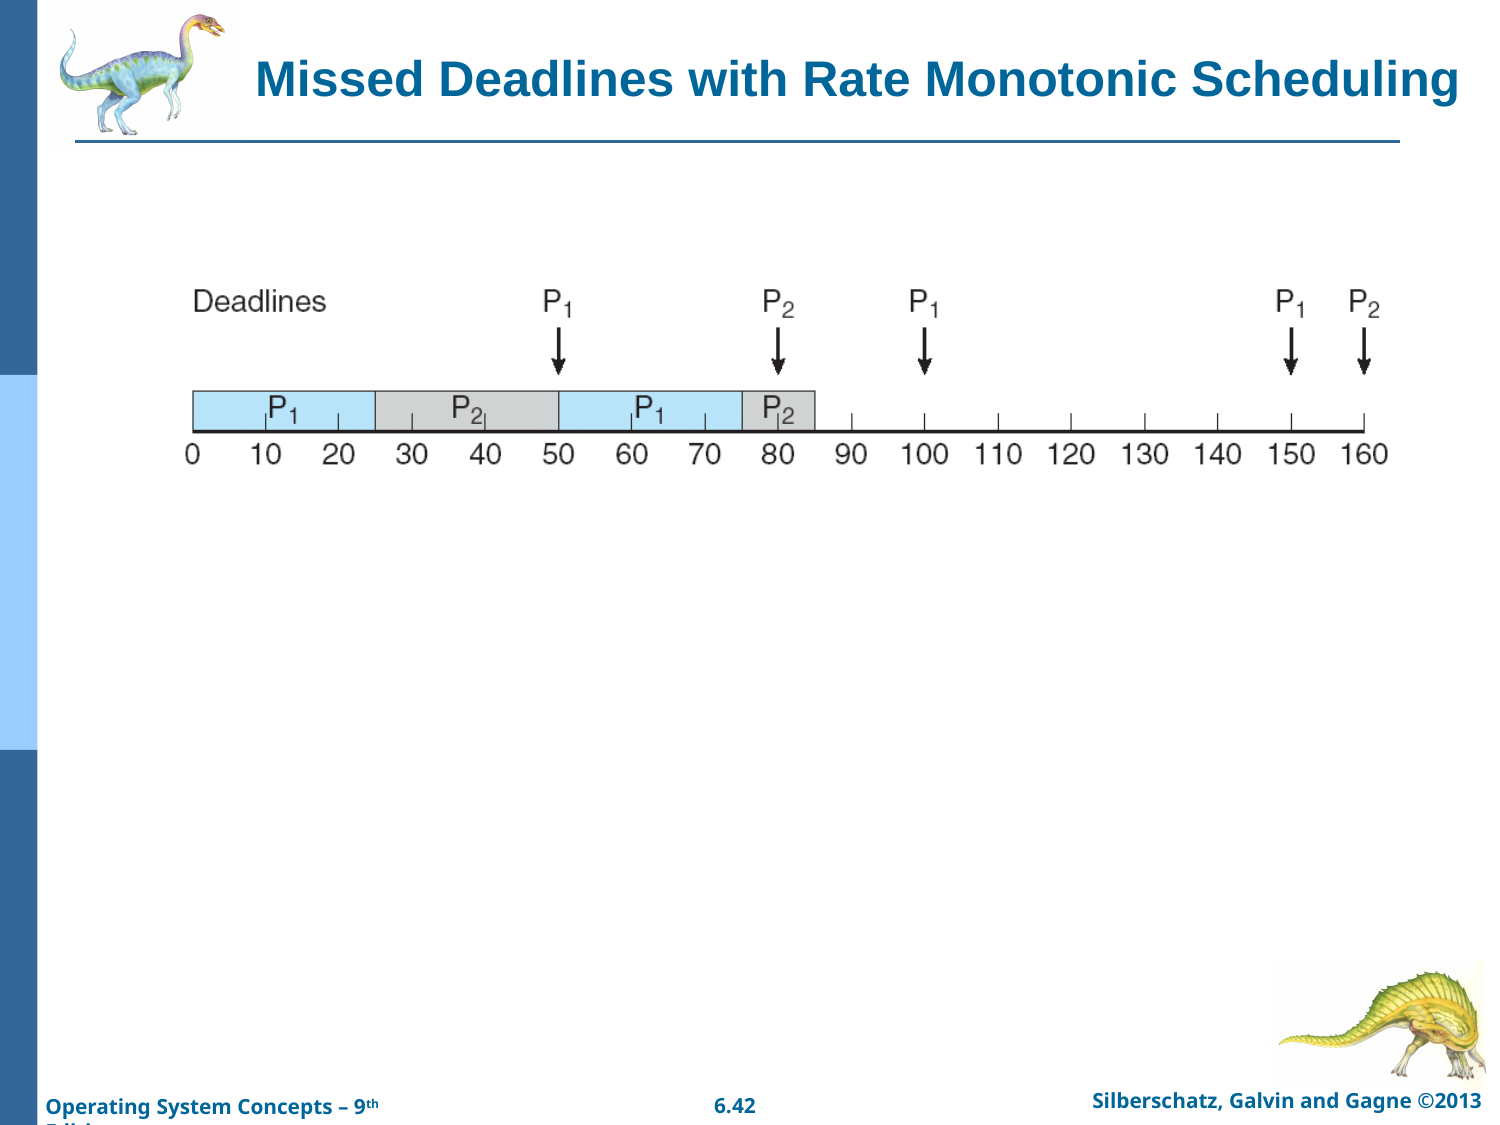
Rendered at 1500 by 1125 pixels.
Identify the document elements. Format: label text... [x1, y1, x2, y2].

title Missed Deadlines with Rate Monotonic Scheduling [195, 13, 1500, 114]
picture [46, 0, 243, 149]
picture [1275, 959, 1486, 1090]
picture [185, 286, 1389, 469]
